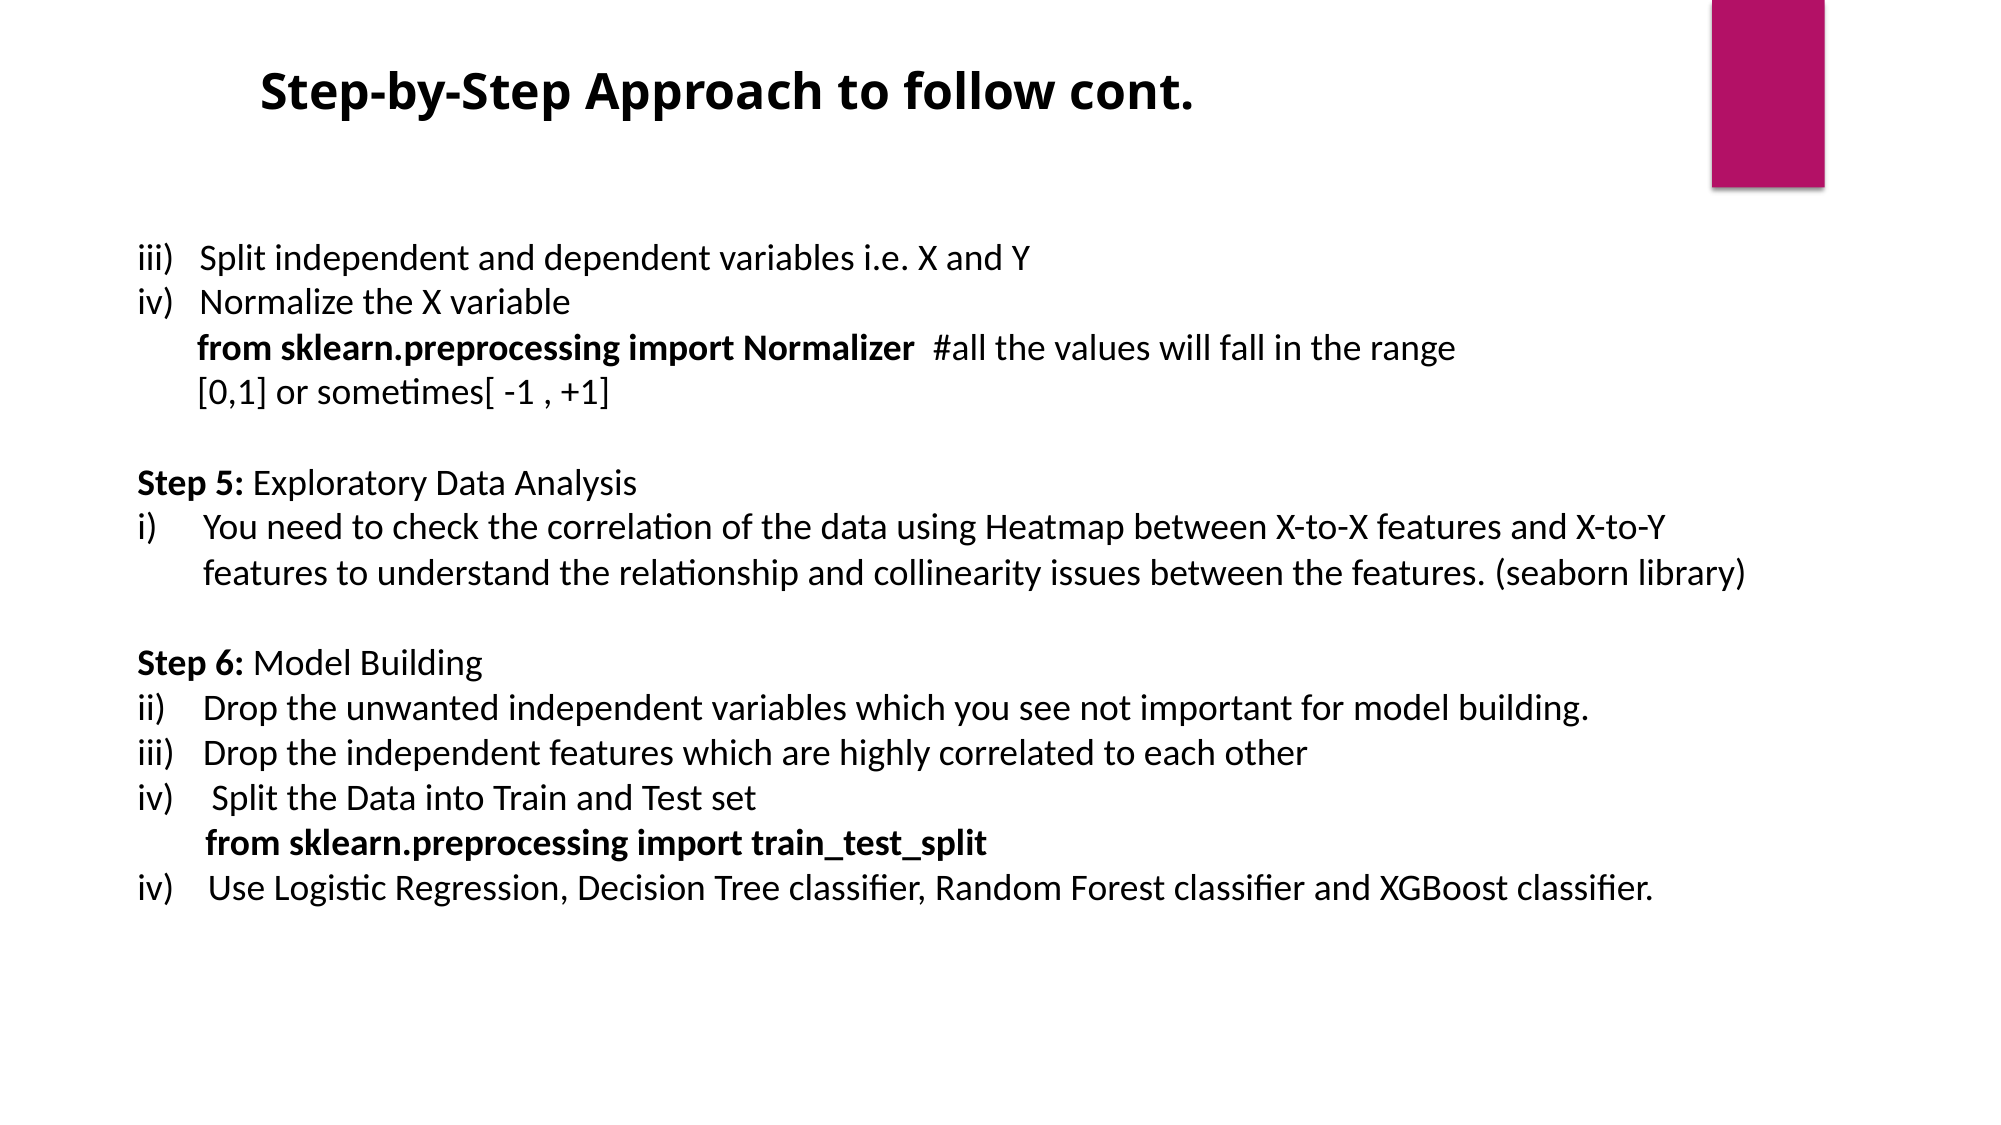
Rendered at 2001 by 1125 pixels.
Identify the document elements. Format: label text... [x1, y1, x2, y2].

list iii) Split independent and dependent variables i.e. X and Y iv) Normalize the X variable from sklearn.preprocessing import Normalizer #all the values will fall in the range [0,1] or sometimes[ -1 , +1] Step 5: Exploratory Data Analysis You need to check the correlation of the data using Heatmap between X-to-X features and X-to-Y features to understand the relationship and collinearity issues between the features. (seaborn library) Step 6: Model Building Drop the unwanted independent variables which you see not important for model building. Drop the independent features which are highly correlated to each other Split the Data into Train and Test set from sklearn.preprocessing import train_test_split iv) Use Logistic Regression, Decision Tree classifier, Random Forest classifier and XGBoost classifier. [137, 187, 1788, 960]
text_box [1706, 0, 1830, 197]
title Step-by-Step Approach to follow cont. [258, 57, 1275, 187]
